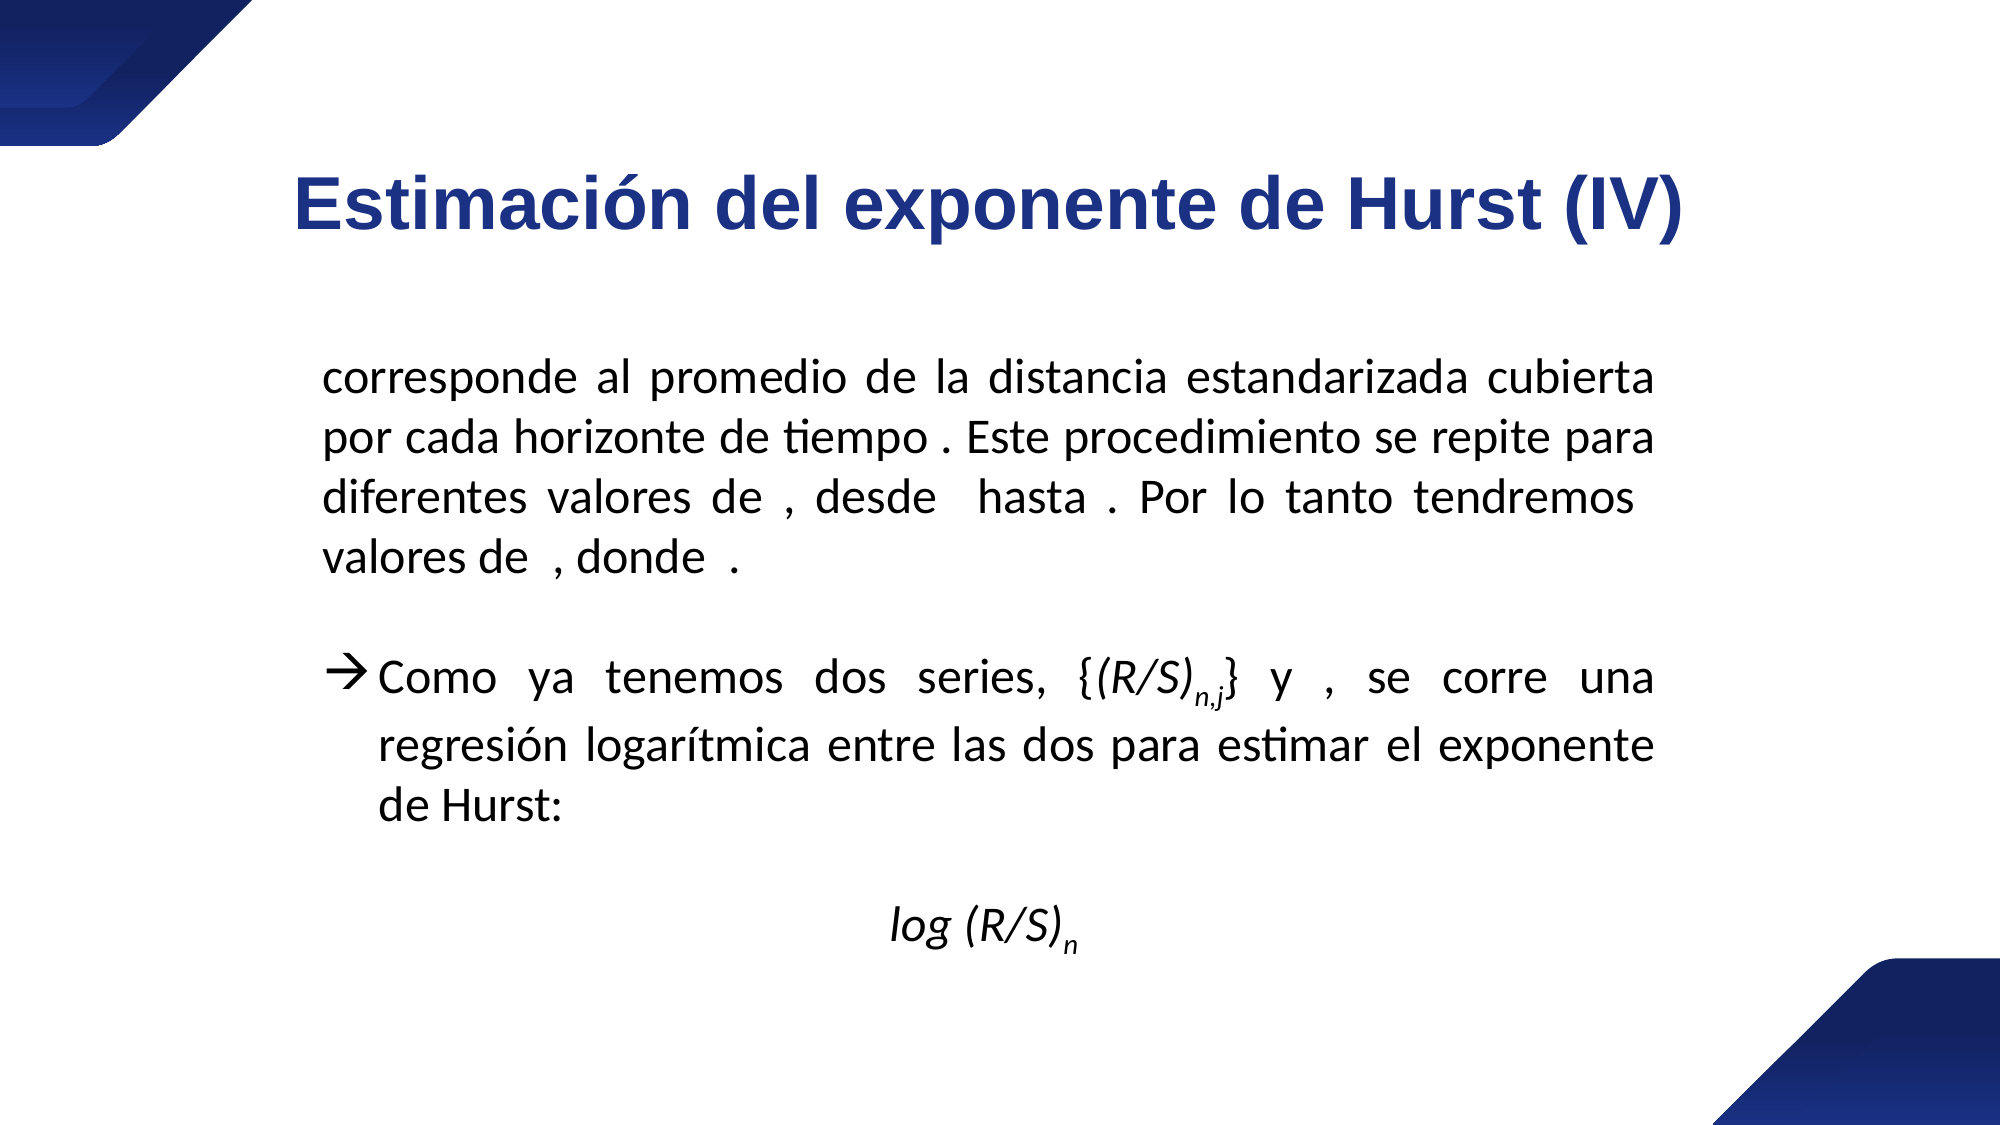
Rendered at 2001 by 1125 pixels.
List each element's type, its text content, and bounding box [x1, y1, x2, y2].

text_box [0, 0, 252, 147]
text_box Estimación del exponente de Hurst (IV) [227, 146, 1752, 252]
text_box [1712, 958, 2000, 1125]
